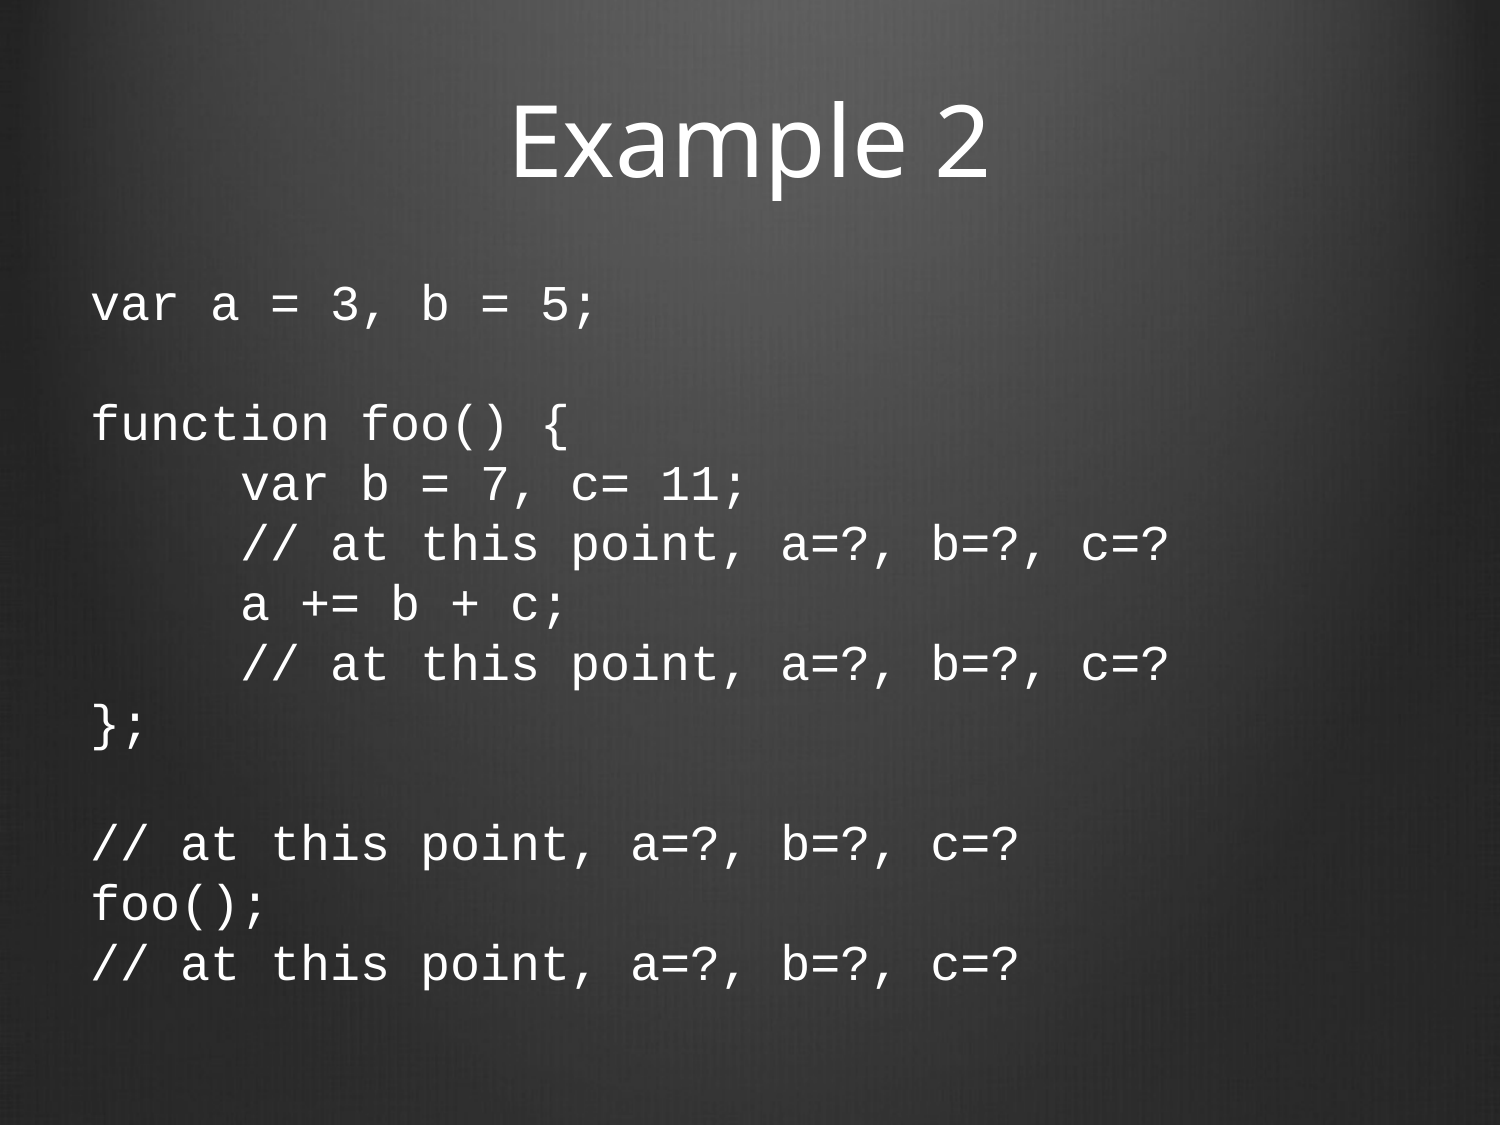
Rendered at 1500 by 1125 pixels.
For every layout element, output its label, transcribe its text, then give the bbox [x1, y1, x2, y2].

list var a = 3, b = 5; function foo() { var b = 7, c= 11; // at this point, a=?, b=?, c=? a += b + c; // at this point, a=?, b=?, c=? }; // at this point, a=?, b=?, c=? foo(); // at this point, a=?, b=?, c=? [75, 262, 1425, 1038]
title Example 2 [112, 19, 1388, 255]
